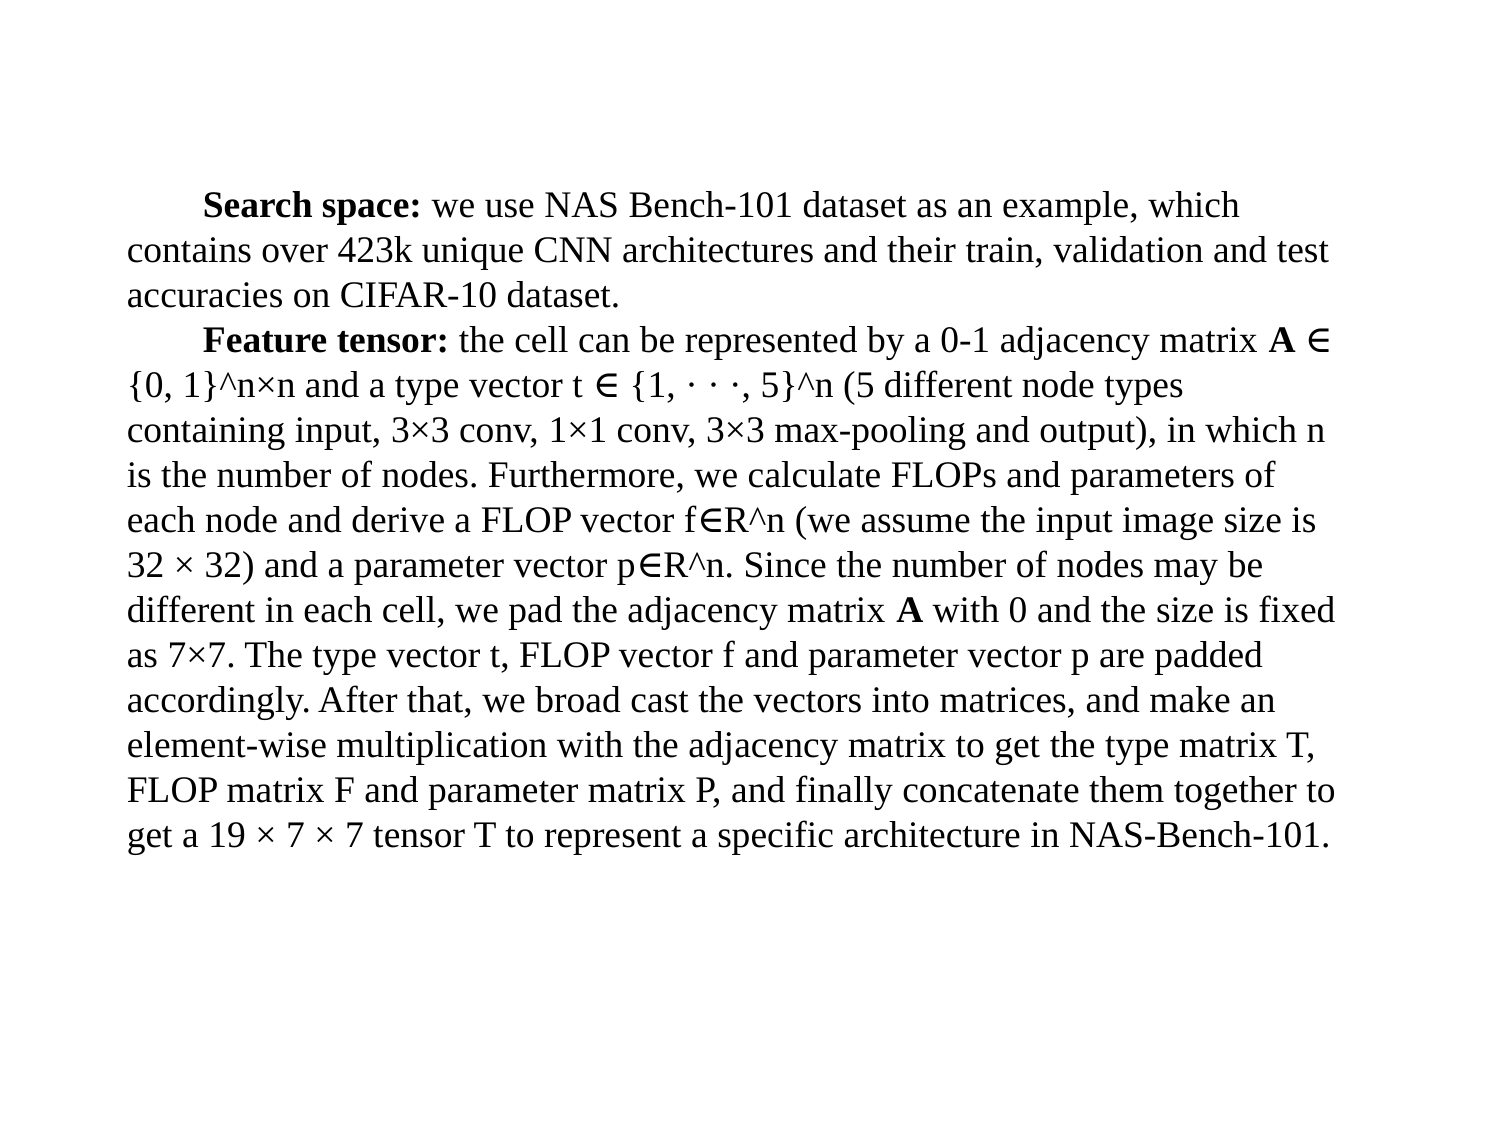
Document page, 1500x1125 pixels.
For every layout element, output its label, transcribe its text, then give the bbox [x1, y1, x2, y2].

text_box Search space: we use NAS Bench-101 dataset as an example, which contains over 423k unique CNN architectures and their train, validation and test accuracies on CIFAR-10 dataset. Feature tensor: the cell can be represented by a 0-1 adjacency matrix A ∈ {0, 1}^n×n and a type vector t ∈ {1, · · ·, 5}^n (5 different node types containing input, 3×3 conv, 1×1 conv, 3×3 max-pooling and output), in which n is the number of nodes. Furthermore, we calculate FLOPs and parameters of each node and derive a FLOP vector f∈R^n (we assume the input image size is 32 × 32) and a parameter vector p∈R^n. Since the number of nodes may be different in each cell, we pad the adjacency matrix A with 0 and the size is fixed as 7×7. The type vector t, FLOP vector f and parameter vector p are padded accordingly. After that, we broad cast the vectors into matrices, and make an element-wise multiplication with the adjacency matrix to get the type matrix T, FLOP matrix F and parameter matrix P, and finally concatenate them together to get a 19 × 7 × 7 tensor T to represent a specific architecture in NAS-Bench-101. [112, 172, 1365, 863]
